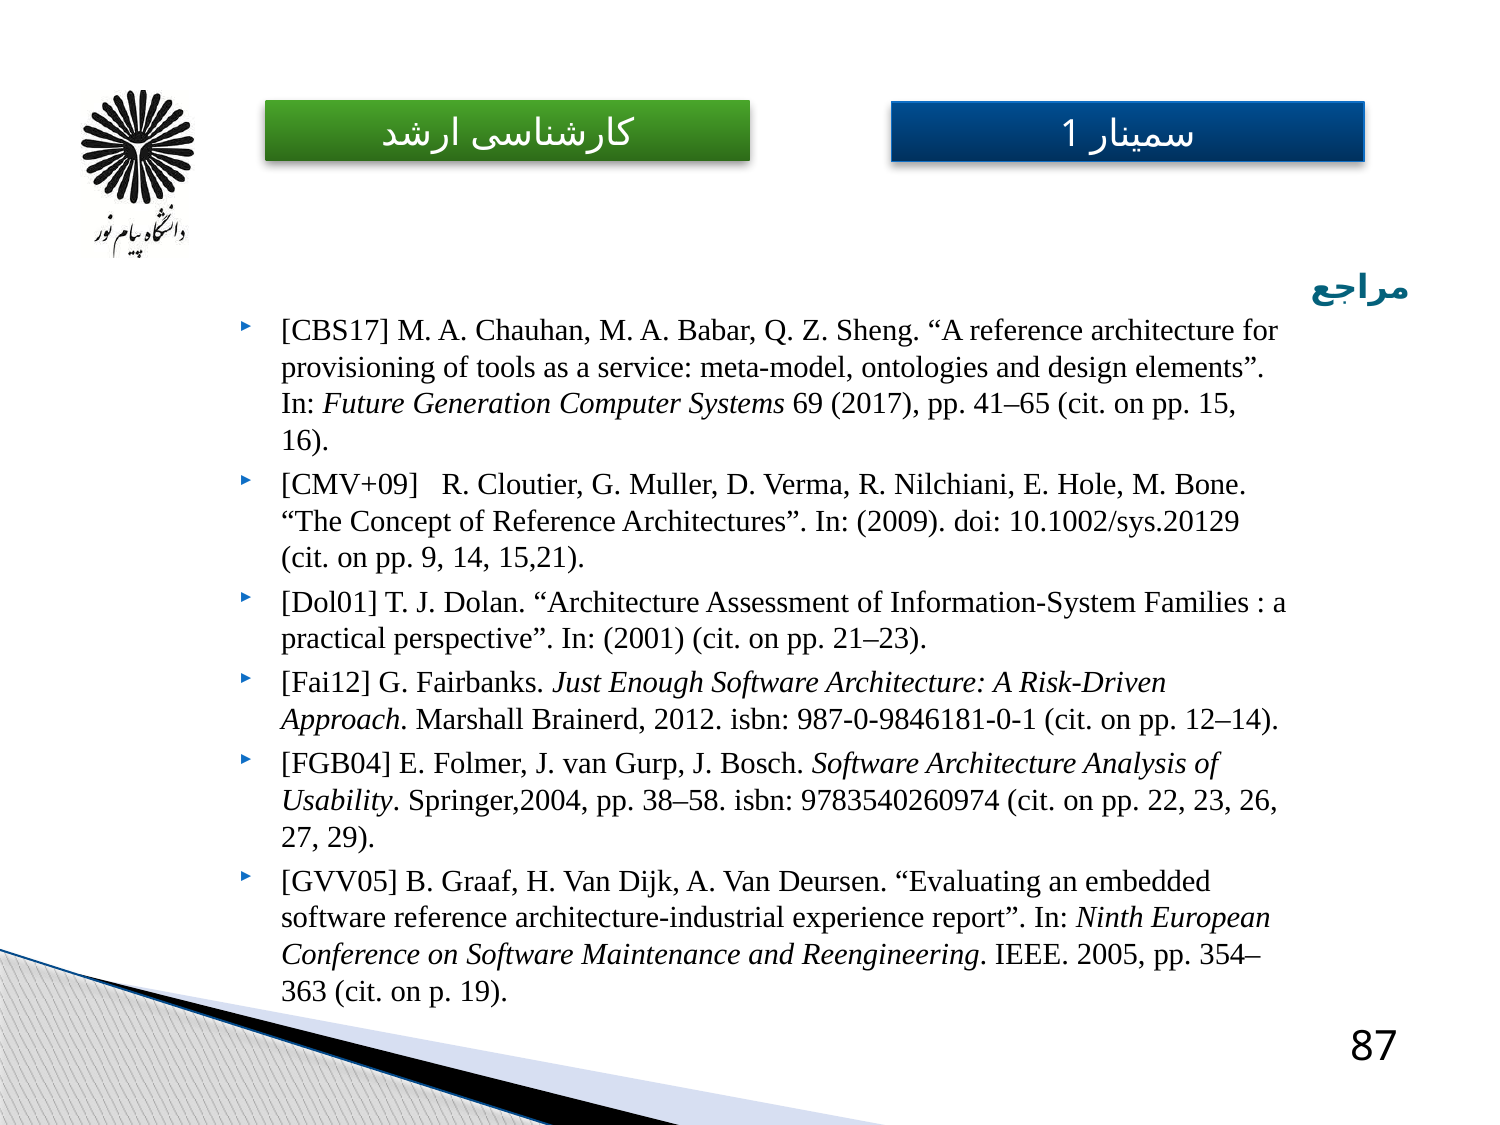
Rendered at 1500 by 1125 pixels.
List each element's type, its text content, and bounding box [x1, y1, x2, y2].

picture [53, 90, 222, 258]
slide_number 87 [1316, 1023, 1432, 1084]
title مراجع [984, 233, 1425, 339]
list [CBS17] M. A. Chauhan, M. A. Babar, Q. Z. Sheng. “A reference architecture for provisioning of tools as a service: meta-model, ontologies and design elements”. In: Future Generation Computer Systems 69 (2017), pp. 41–65 (cit. on pp. 15, 16). [CMV+09] R. Cloutier, G. Muller, D. Verma, R. Nilchiani, E. Hole, M. Bone. “The Concept of Reference Architectures”. In: (2009). doi: 10.1002/sys.20129 (cit. on pp. 9, 14, 15,21). [Dol01] T. J. Dolan. “Architecture Assessment of Information-System Families : a practical perspective”. In: (2001) (cit. on pp. 21–23). [Fai12] G. Fairbanks. Just Enough Software Architecture: A Risk-Driven Approach. Marshall Brainerd, 2012. isbn: 987-0-9846181-0-1 (cit. on pp. 12–14). [FGB04] E. Folmer, J. van Gurp, J. Bosch. Software Architecture Analysis of Usability. Springer,2004, pp. 38–58. isbn: 9783540260974 (cit. on pp. 22, 23, 26, 27, 29). [GVV05] B. Graaf, H. Van Dĳk, A. Van Deursen. “Evaluating an embedded software reference architecture-industrial experience report”. In: Ninth European Conference on Software Maintenance and Reengineering. IEEE. 2005, pp. 354–363 (cit. on p. 19). [206, 302, 1306, 1047]
